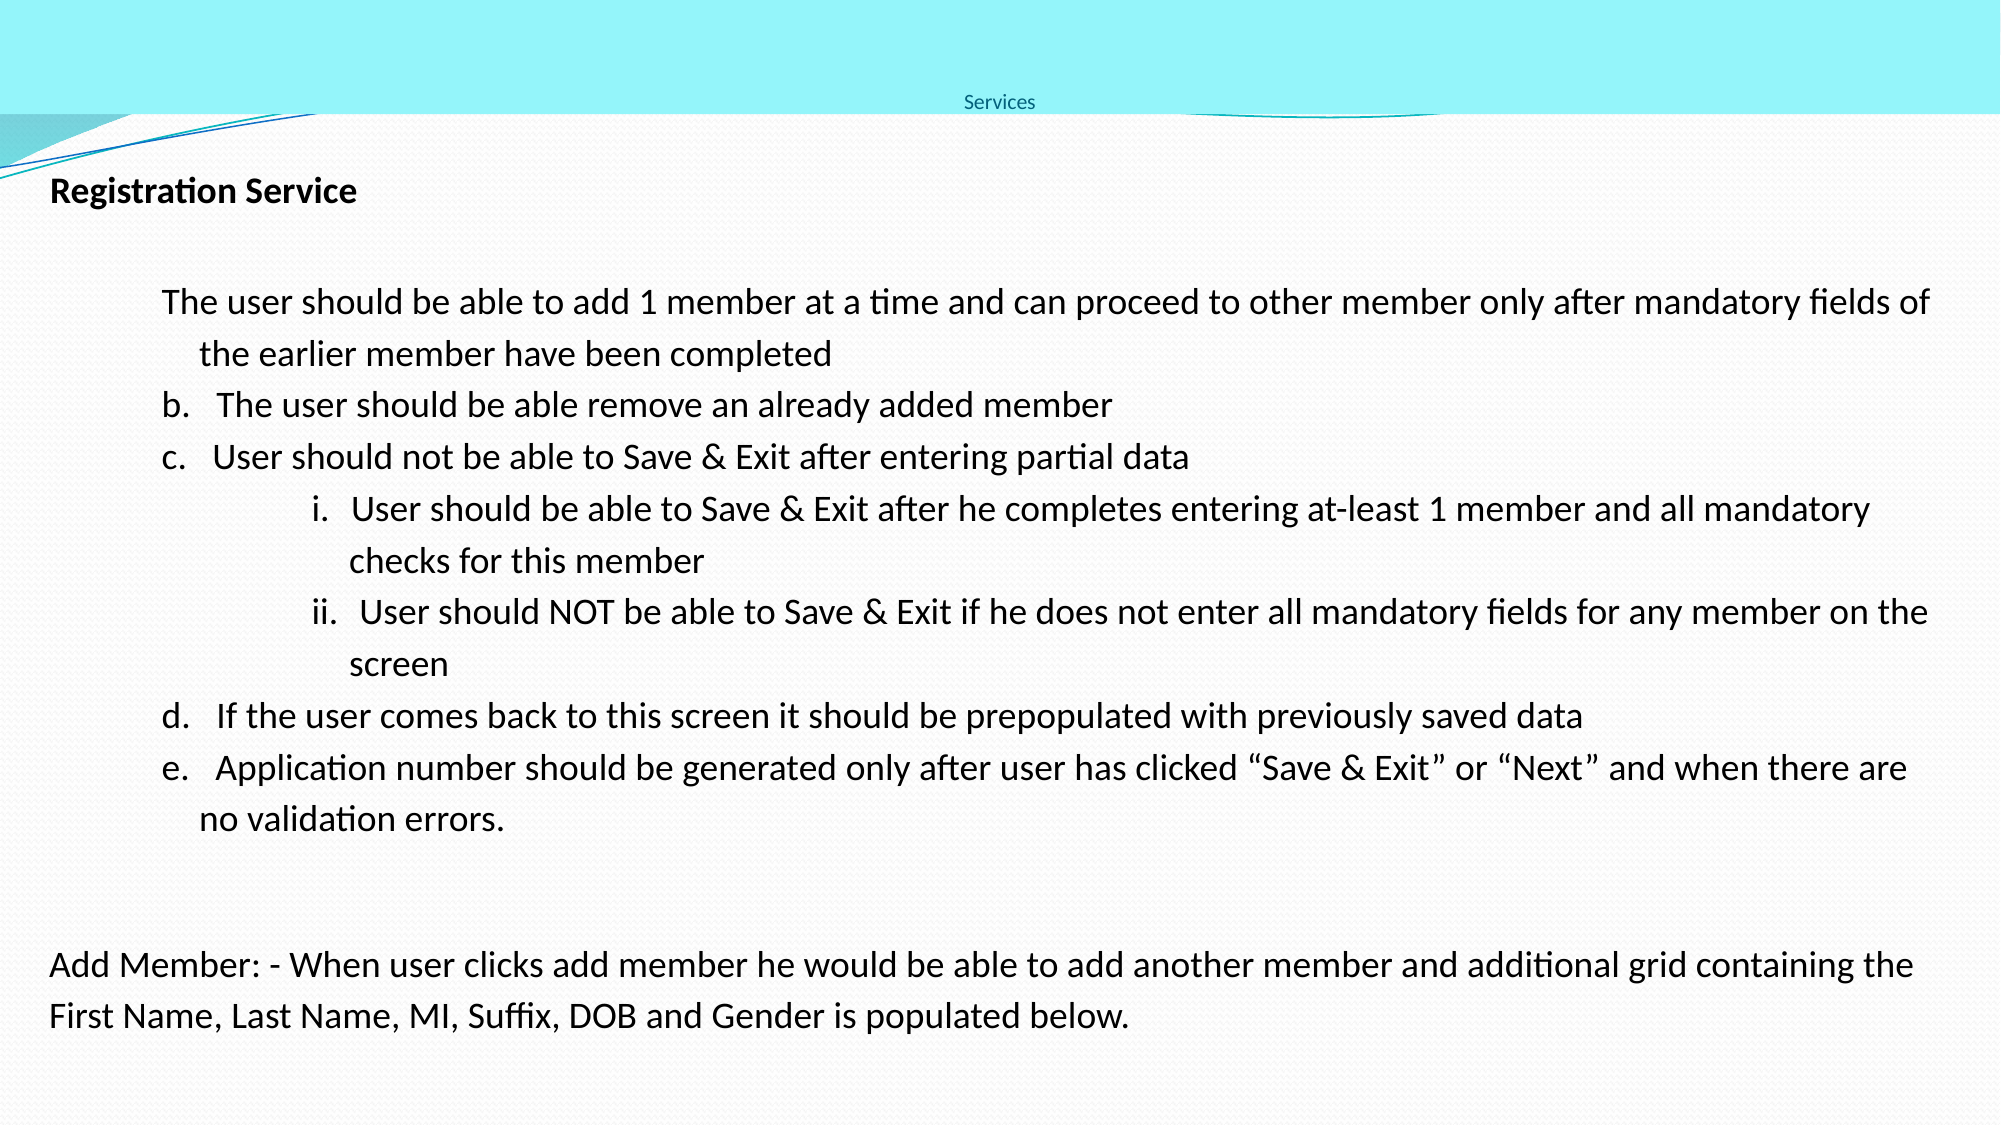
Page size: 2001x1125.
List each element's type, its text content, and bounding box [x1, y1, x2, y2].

text_box The user should be able to add 1 member at a time and can proceed to other member only after mandatory fields of the earlier member have been completed b. The user should be able remove an already added member c. User should not be able to Save & Exit after entering partial data i. User should be able to Save & Exit after he completes entering at-least 1 member and all mandatory checks for this member ii. User should NOT be able to Save & Exit if he does not enter all mandatory fields for any member on the screen d. If the user comes back to this screen it should be prepopulated with previously saved data e. Application number should be generated only after user has clicked “Save & Exit” or “Next” and when there are no validation errors. Add Member: - When user clicks add member he would be able to add another member and additional grid containing the First Name, Last Name, MI, Suffix, DOB and Gender is populated below. [34, 262, 1966, 1117]
title Services [0, 0, 2000, 115]
text_box Registration Service [35, 158, 373, 218]
